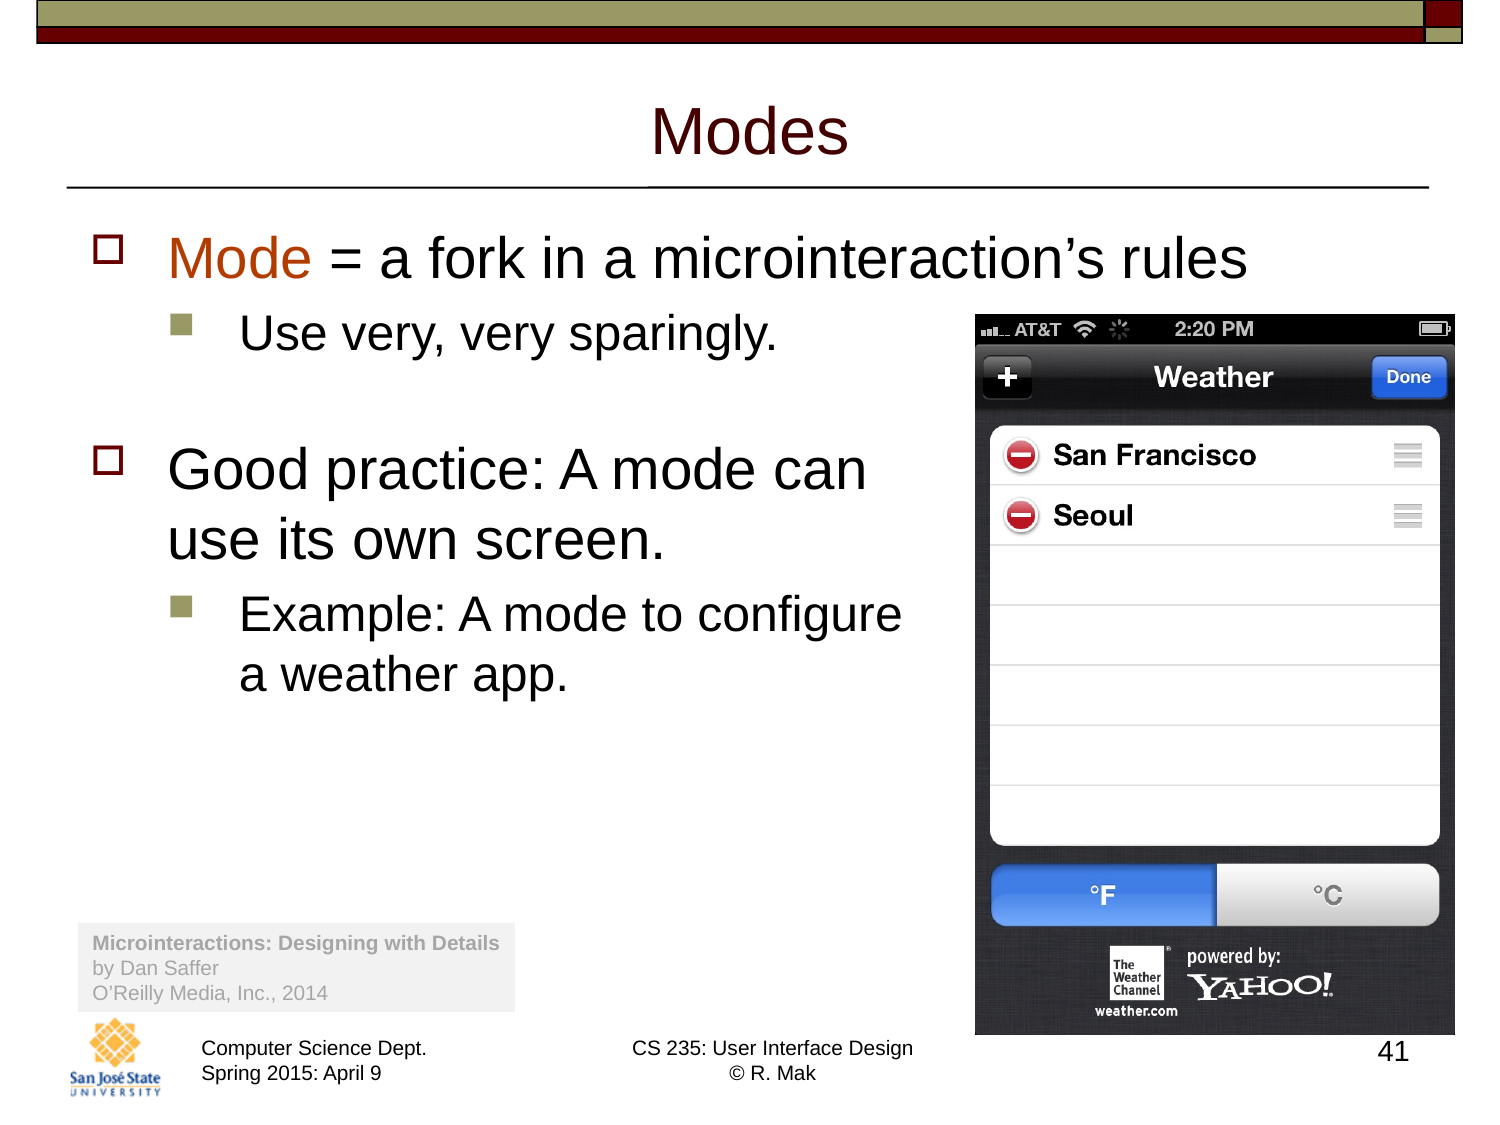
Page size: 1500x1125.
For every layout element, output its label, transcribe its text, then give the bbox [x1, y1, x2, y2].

picture [60, 1012, 166, 1112]
title Modes [75, 67, 1425, 175]
slide_number 41 [1112, 1043, 1425, 1100]
text_box Microinteractions: Designing with Details by Dan Saffer O’Reilly Media, Inc., 2014 [77, 922, 515, 1013]
picture [974, 314, 1456, 1036]
list Mode = a fork in a microinteraction’s rules Use very, very sparingly. Good practice: A mode can use its own screen. Example: A mode to configure a weather app. [75, 212, 1425, 713]
